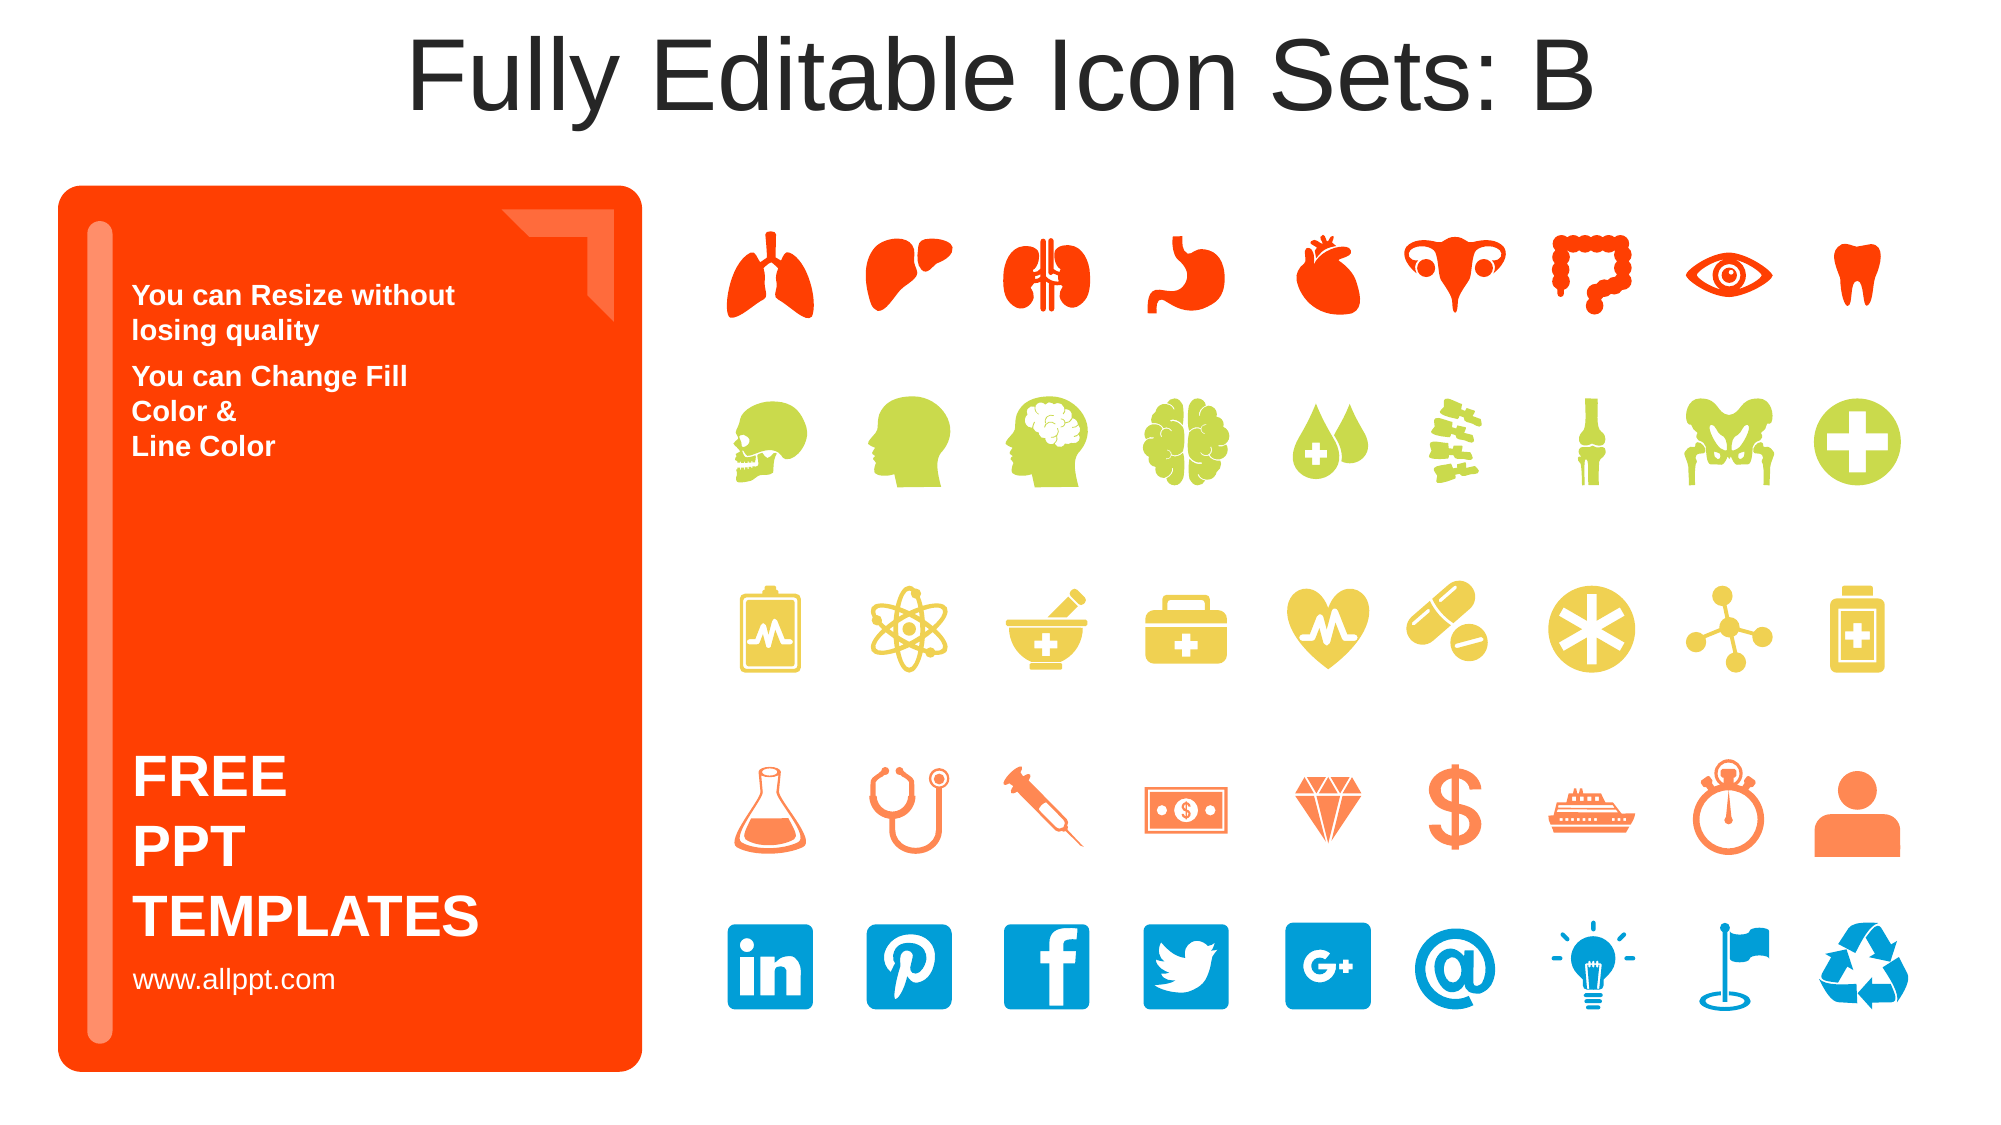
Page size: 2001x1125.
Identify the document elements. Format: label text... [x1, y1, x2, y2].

text_box [1403, 235, 1507, 316]
text_box [1144, 593, 1228, 625]
text_box [1002, 765, 1085, 848]
text_box [865, 923, 953, 1011]
text_box [1550, 955, 1564, 962]
text_box [1293, 775, 1364, 844]
text_box [1818, 921, 1910, 1013]
text_box [1616, 931, 1628, 943]
text_box [1684, 251, 1775, 299]
text_box [1141, 397, 1231, 487]
text_box [1623, 955, 1637, 962]
text_box [725, 230, 815, 320]
text_box [1427, 763, 1483, 851]
text_box [1004, 587, 1089, 671]
text_box [1836, 769, 1878, 811]
text_box [1698, 921, 1771, 1012]
text_box [1812, 397, 1902, 487]
text_box [1295, 233, 1362, 316]
text_box [1559, 931, 1571, 943]
text_box [1547, 787, 1637, 834]
text_box [733, 765, 808, 855]
text_box [1547, 584, 1637, 674]
text_box [1144, 786, 1229, 835]
text_box [1146, 235, 1226, 315]
text_box [1813, 813, 1902, 858]
text_box [1576, 397, 1607, 487]
text_box [1142, 923, 1230, 1011]
list Fully Editable Icon Sets: B [53, 20, 1952, 140]
text_box [1002, 237, 1092, 313]
text_box [732, 400, 809, 484]
text_box [726, 923, 814, 1011]
text_box [864, 237, 954, 312]
text_box [1003, 923, 1091, 1011]
text_box [1590, 919, 1597, 933]
text_box [869, 584, 949, 674]
text_box [1291, 400, 1370, 481]
text_box [1004, 395, 1089, 489]
text_box [1284, 921, 1372, 1011]
text_box [1449, 622, 1489, 663]
text_box [1833, 242, 1882, 308]
text_box [1684, 584, 1774, 674]
text_box [1683, 397, 1776, 487]
text_box [1569, 935, 1617, 1011]
text_box [1286, 587, 1371, 671]
text_box [1405, 579, 1477, 646]
text_box [1413, 927, 1497, 1011]
text_box [738, 584, 802, 674]
text_box [1550, 233, 1633, 316]
text_box [868, 765, 951, 855]
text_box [868, 396, 951, 488]
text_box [1428, 398, 1482, 486]
text_box [1691, 758, 1766, 856]
text_box [1144, 626, 1228, 665]
text_box [1829, 584, 1886, 674]
